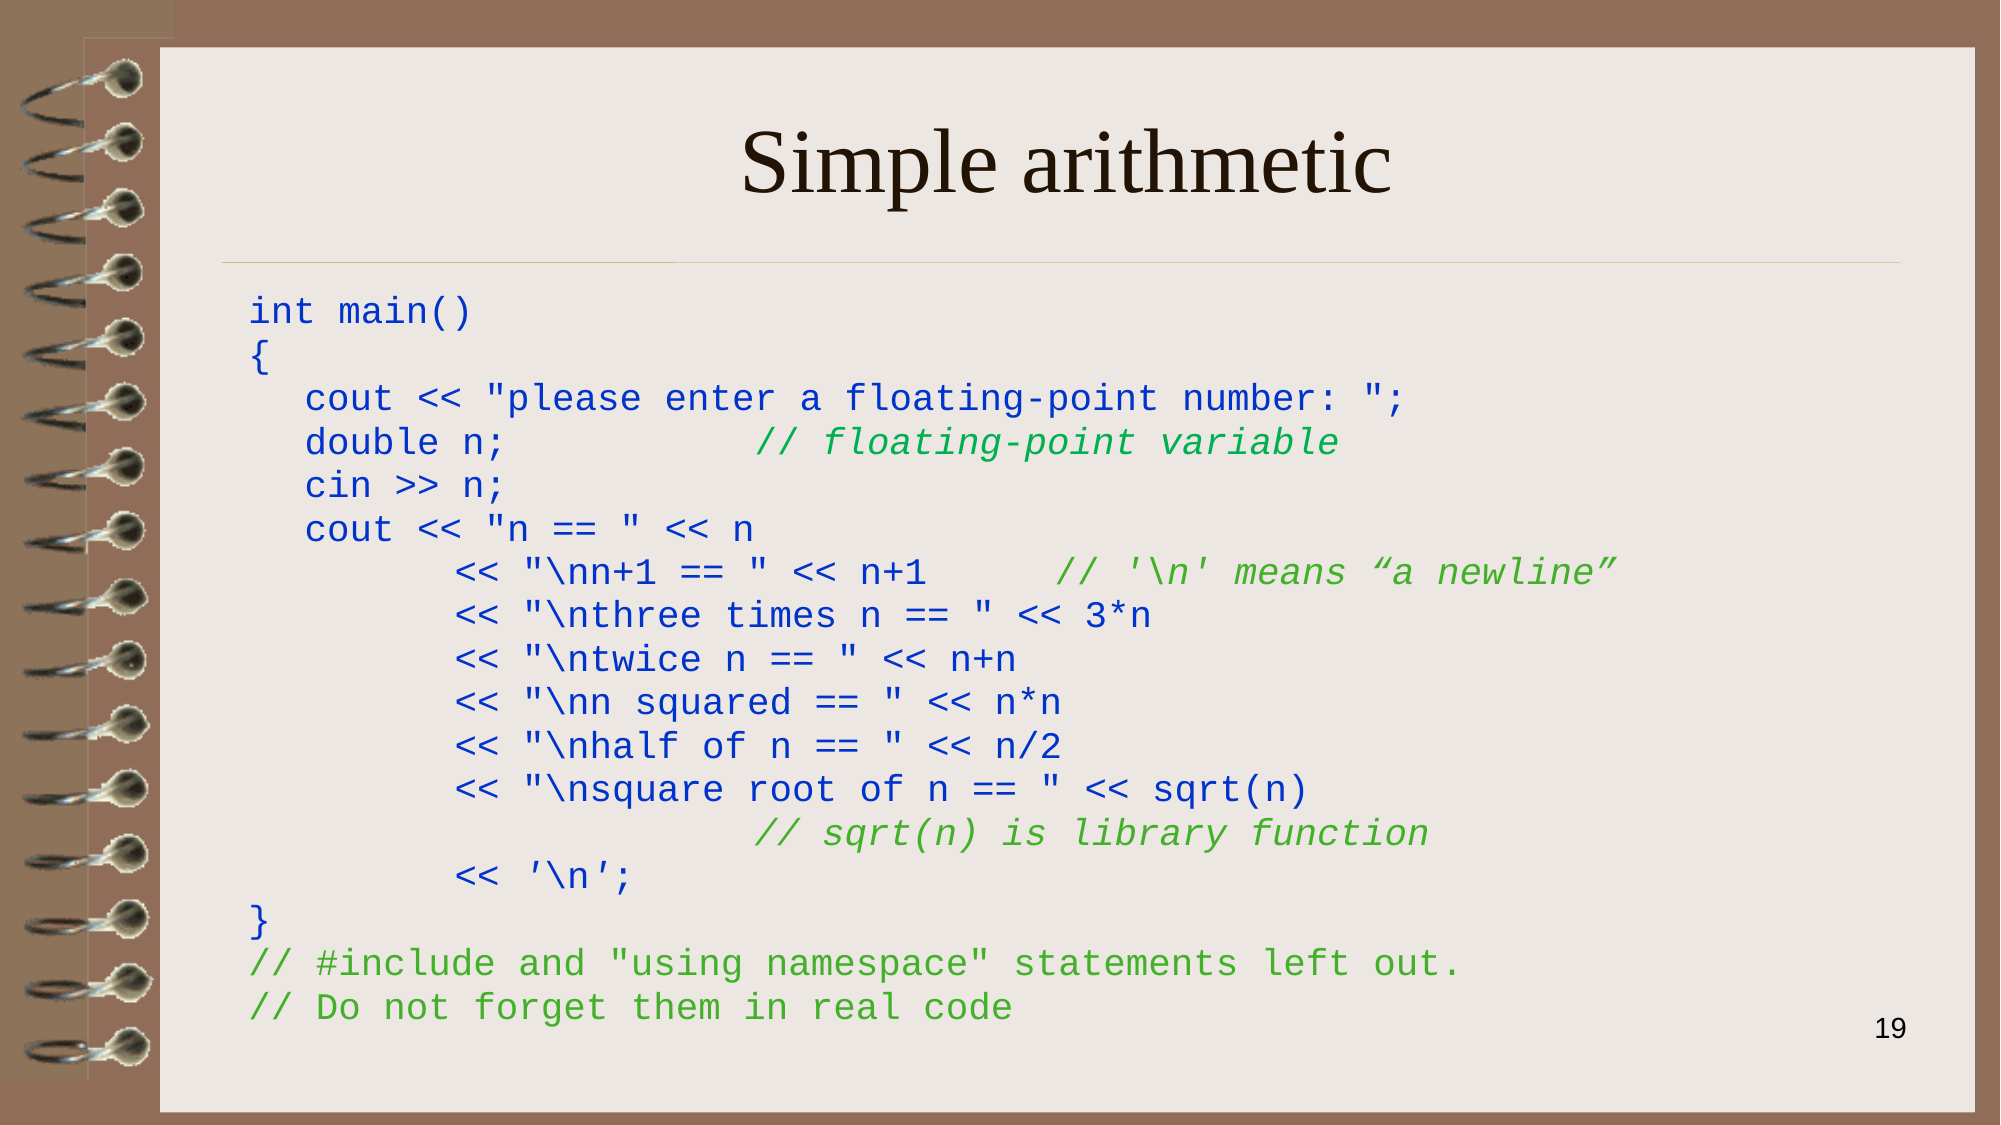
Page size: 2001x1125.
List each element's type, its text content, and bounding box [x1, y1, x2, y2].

picture [0, 0, 175, 1080]
slide_number 19 [1505, 1001, 1922, 1077]
title Simple arithmetic [233, 62, 1900, 250]
list int main() { cout << "please enter a floating-point number: "; double n; // floating-point variable cin >> n; cout << "n == " << n << "\nn+1 == " << n+1 // '\n' means “a newline” << "\nthree times n == " << 3*n << "\ntwice n == " << n+n << "\nn squared == " << n*n << "\nhalf of n == " << n/2 << "\nsquare root of n == " << sqrt(n) // sqrt(n) is library function << '\n'; } // #include and "using namespace" statements left out. // Do not forget them in real code [233, 287, 1900, 963]
